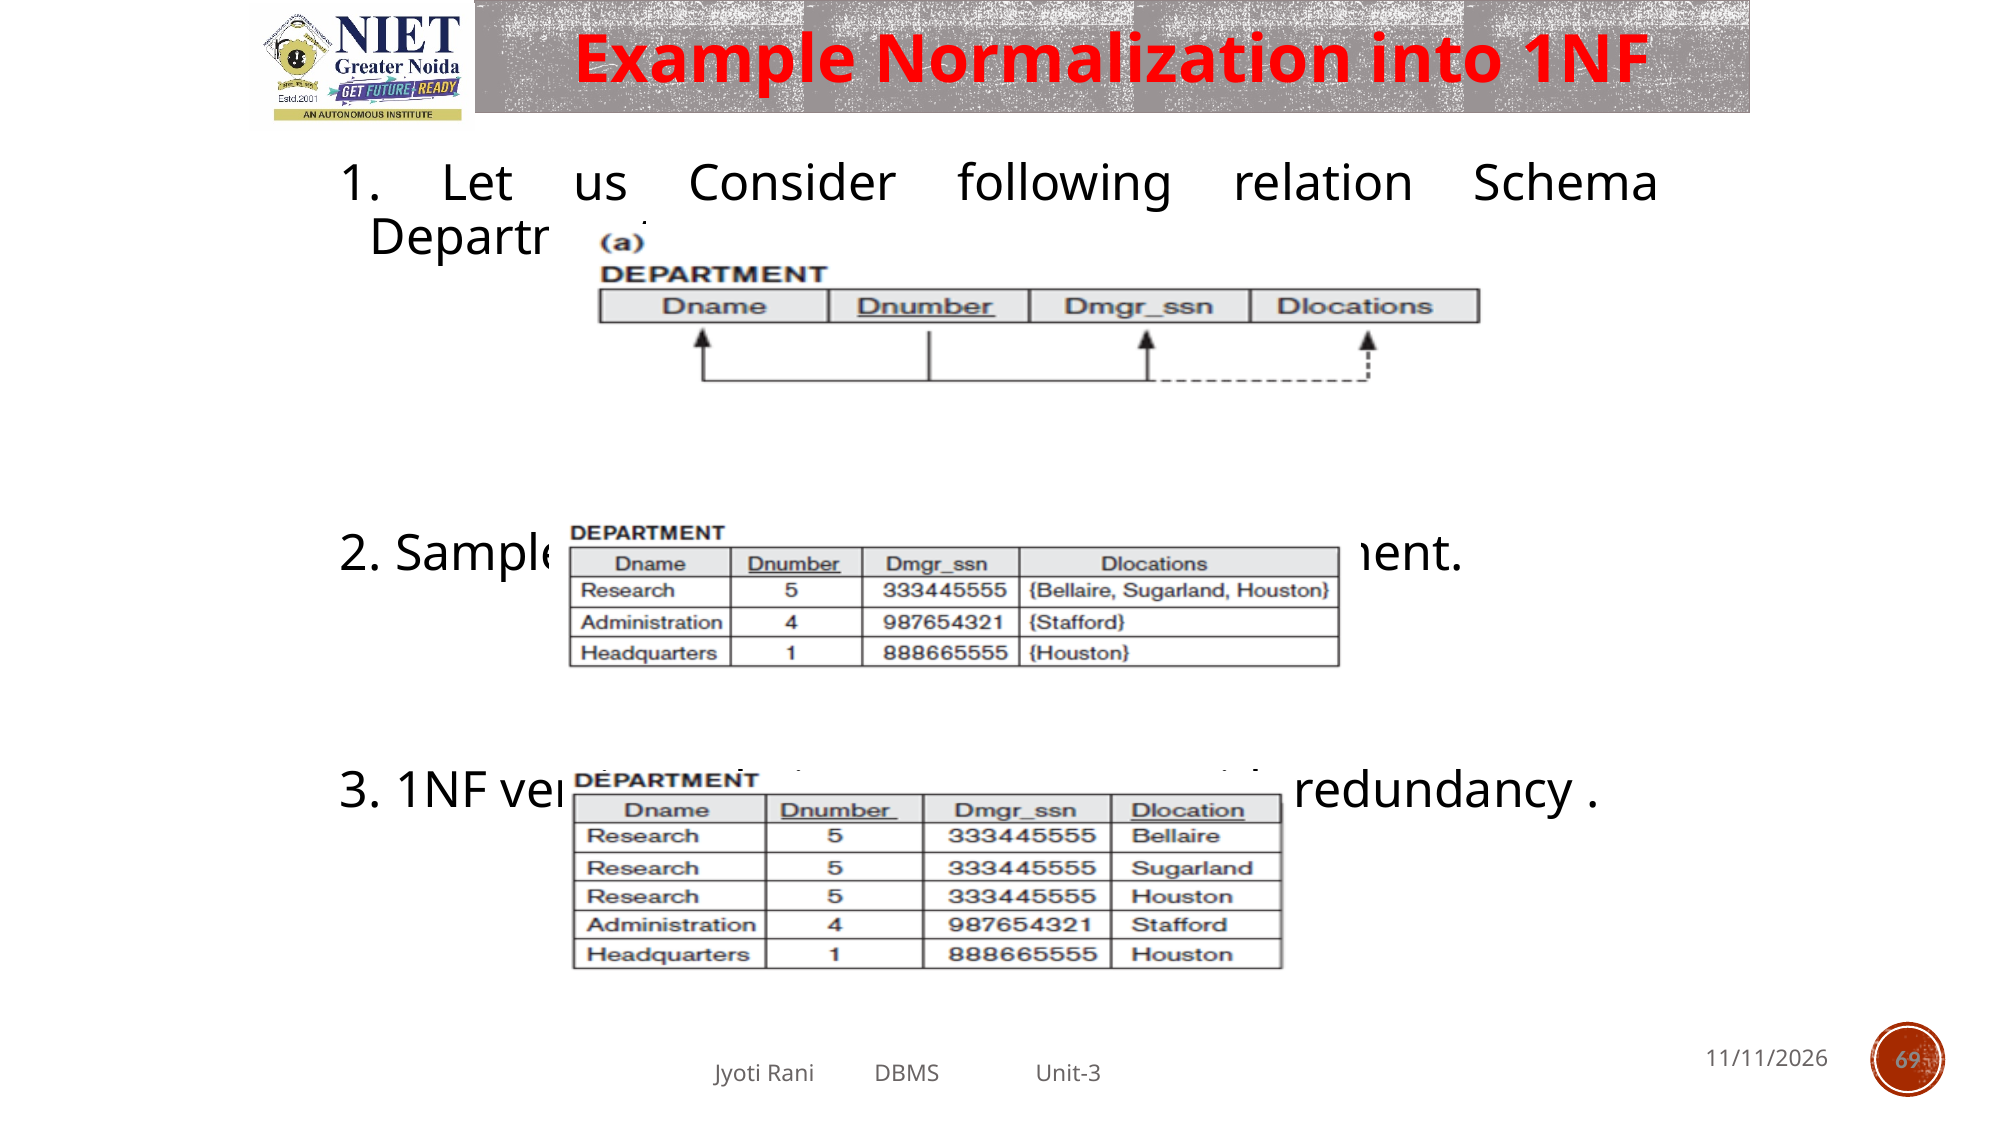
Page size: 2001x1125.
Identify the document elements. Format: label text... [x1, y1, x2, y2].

slide_number 69 [1855, 1028, 1961, 1089]
picture [562, 771, 1294, 980]
picture [249, 0, 488, 134]
footer Jyoti Rani DBMS Unit-3 [699, 1042, 1525, 1103]
picture [549, 519, 1361, 671]
picture [549, 224, 1538, 393]
text_box Example Normalization into 1NF [488, 0, 1750, 113]
list 1. Let us Consider following relation Schema Department. 2. Sample State of relation schema Department. 3. 1NF version relation Department with redundancy . [324, 149, 1675, 1005]
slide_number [1306, 1028, 1844, 1089]
